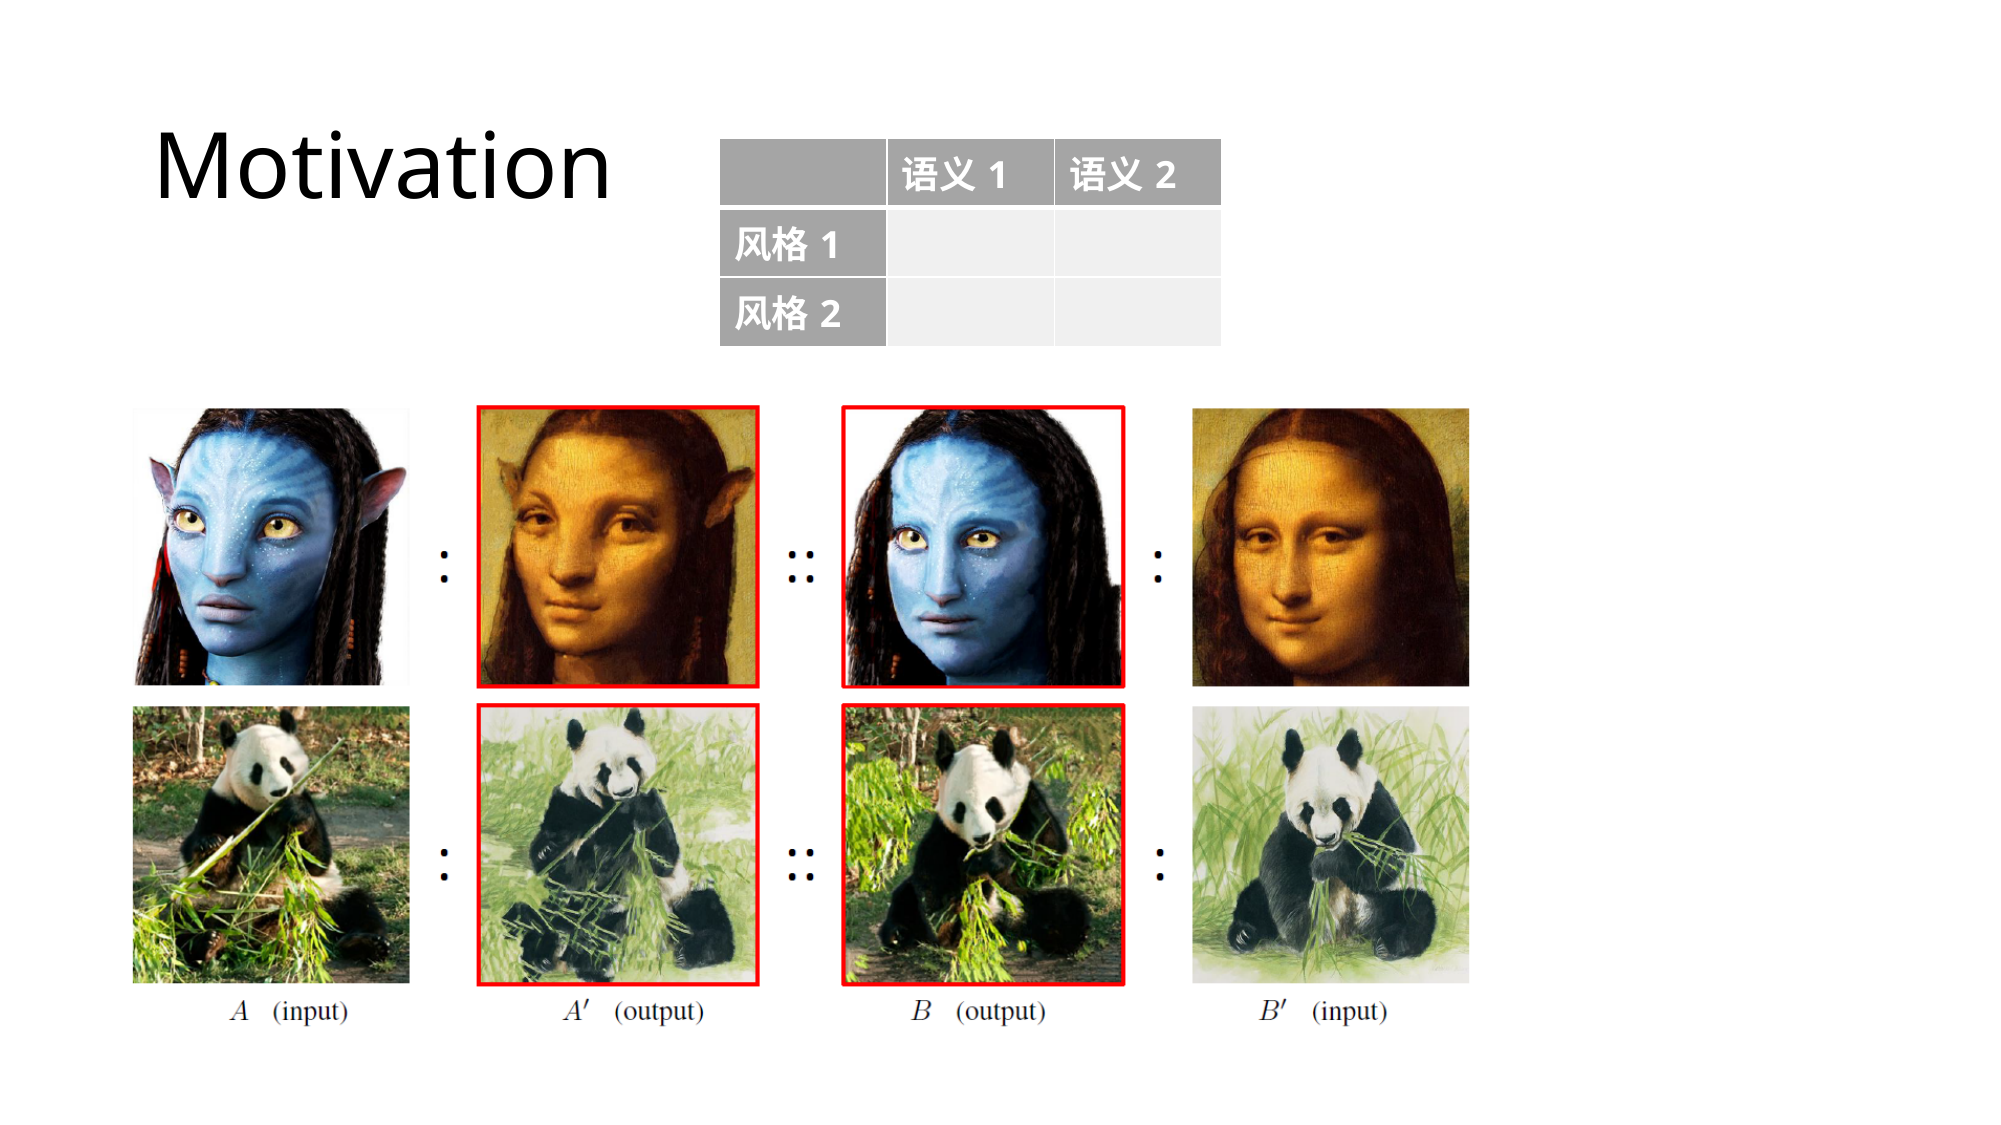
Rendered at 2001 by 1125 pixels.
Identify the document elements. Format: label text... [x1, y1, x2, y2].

title Motivation [137, 59, 1863, 278]
picture [114, 378, 1508, 1041]
